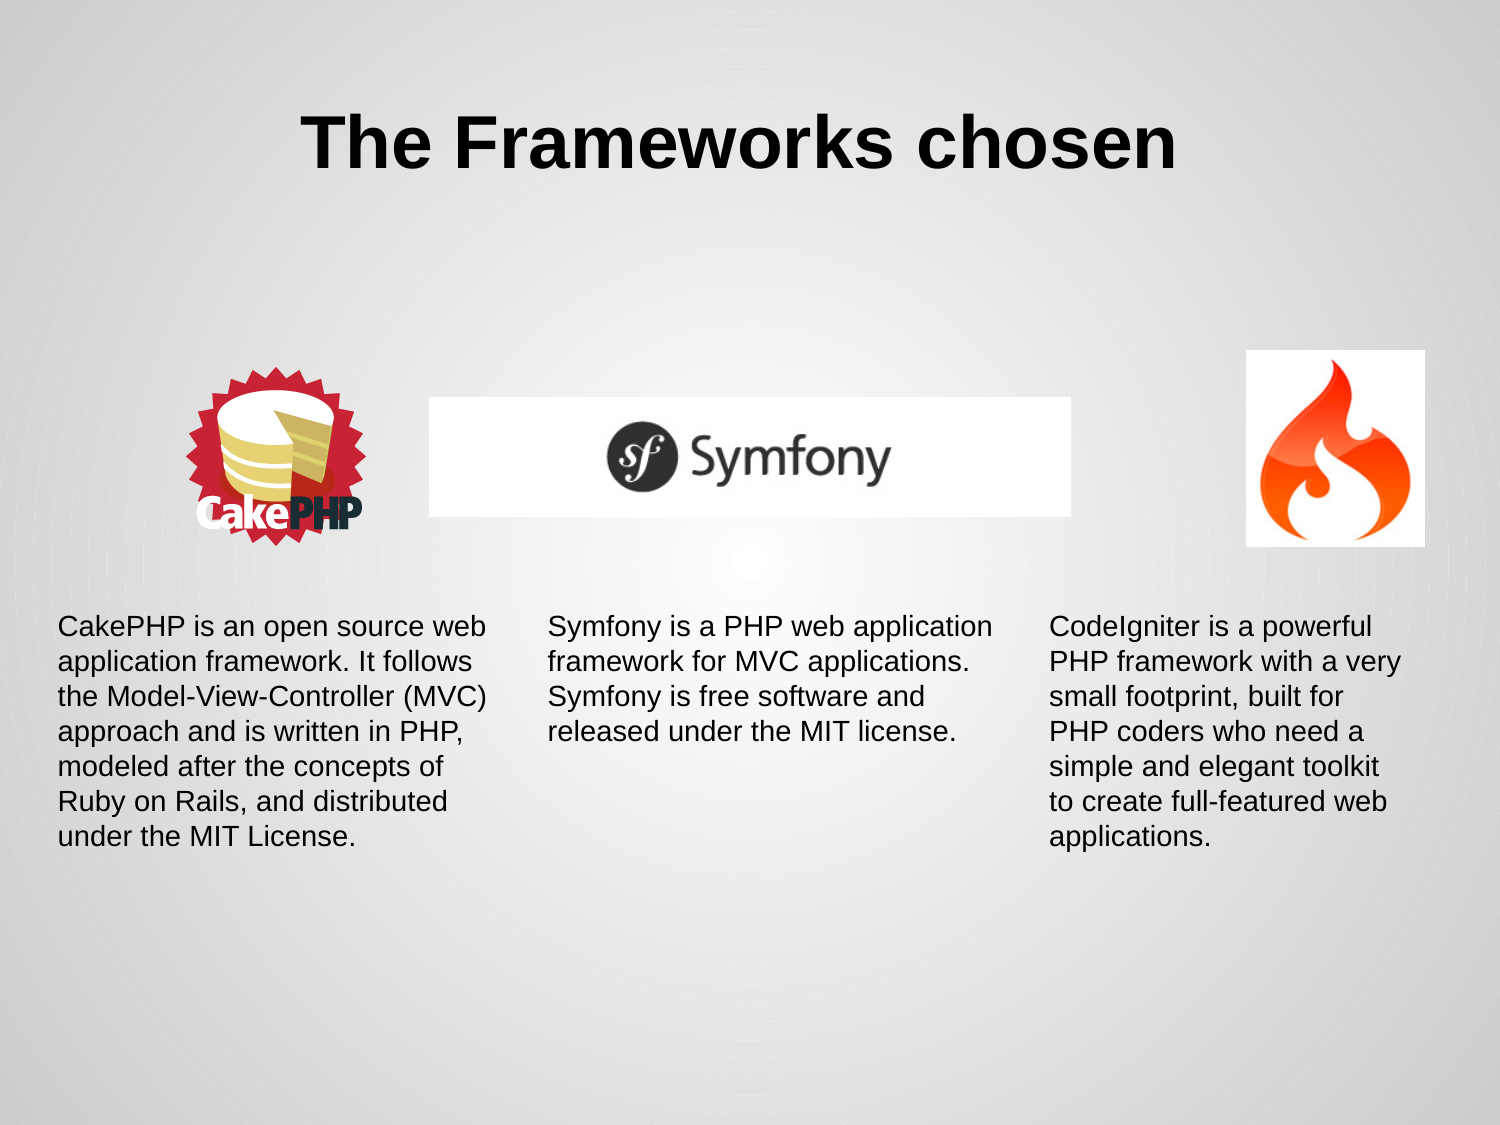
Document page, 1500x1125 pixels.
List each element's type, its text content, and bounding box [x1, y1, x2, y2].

picture [186, 366, 366, 547]
text_box Symfony is a PHP web application framework for MVC applications. Symfony is free software and released under the MIT license. [532, 592, 1017, 771]
picture [1245, 350, 1426, 547]
picture [429, 397, 1071, 517]
text_box CakePHP is an open source web application framework. It follows the Model-View-Controller (MVC) approach and is written in PHP, modeled after the concepts of Ruby on Rails, and distributed under the MIT License. [42, 592, 510, 866]
text_box CodeIgniter is a powerful PHP framework with a very small footprint, built for PHP coders who need a simple and elegant toolkit to create full-featured web applications. [1034, 592, 1425, 809]
title The Frameworks chosen [75, 45, 1425, 233]
